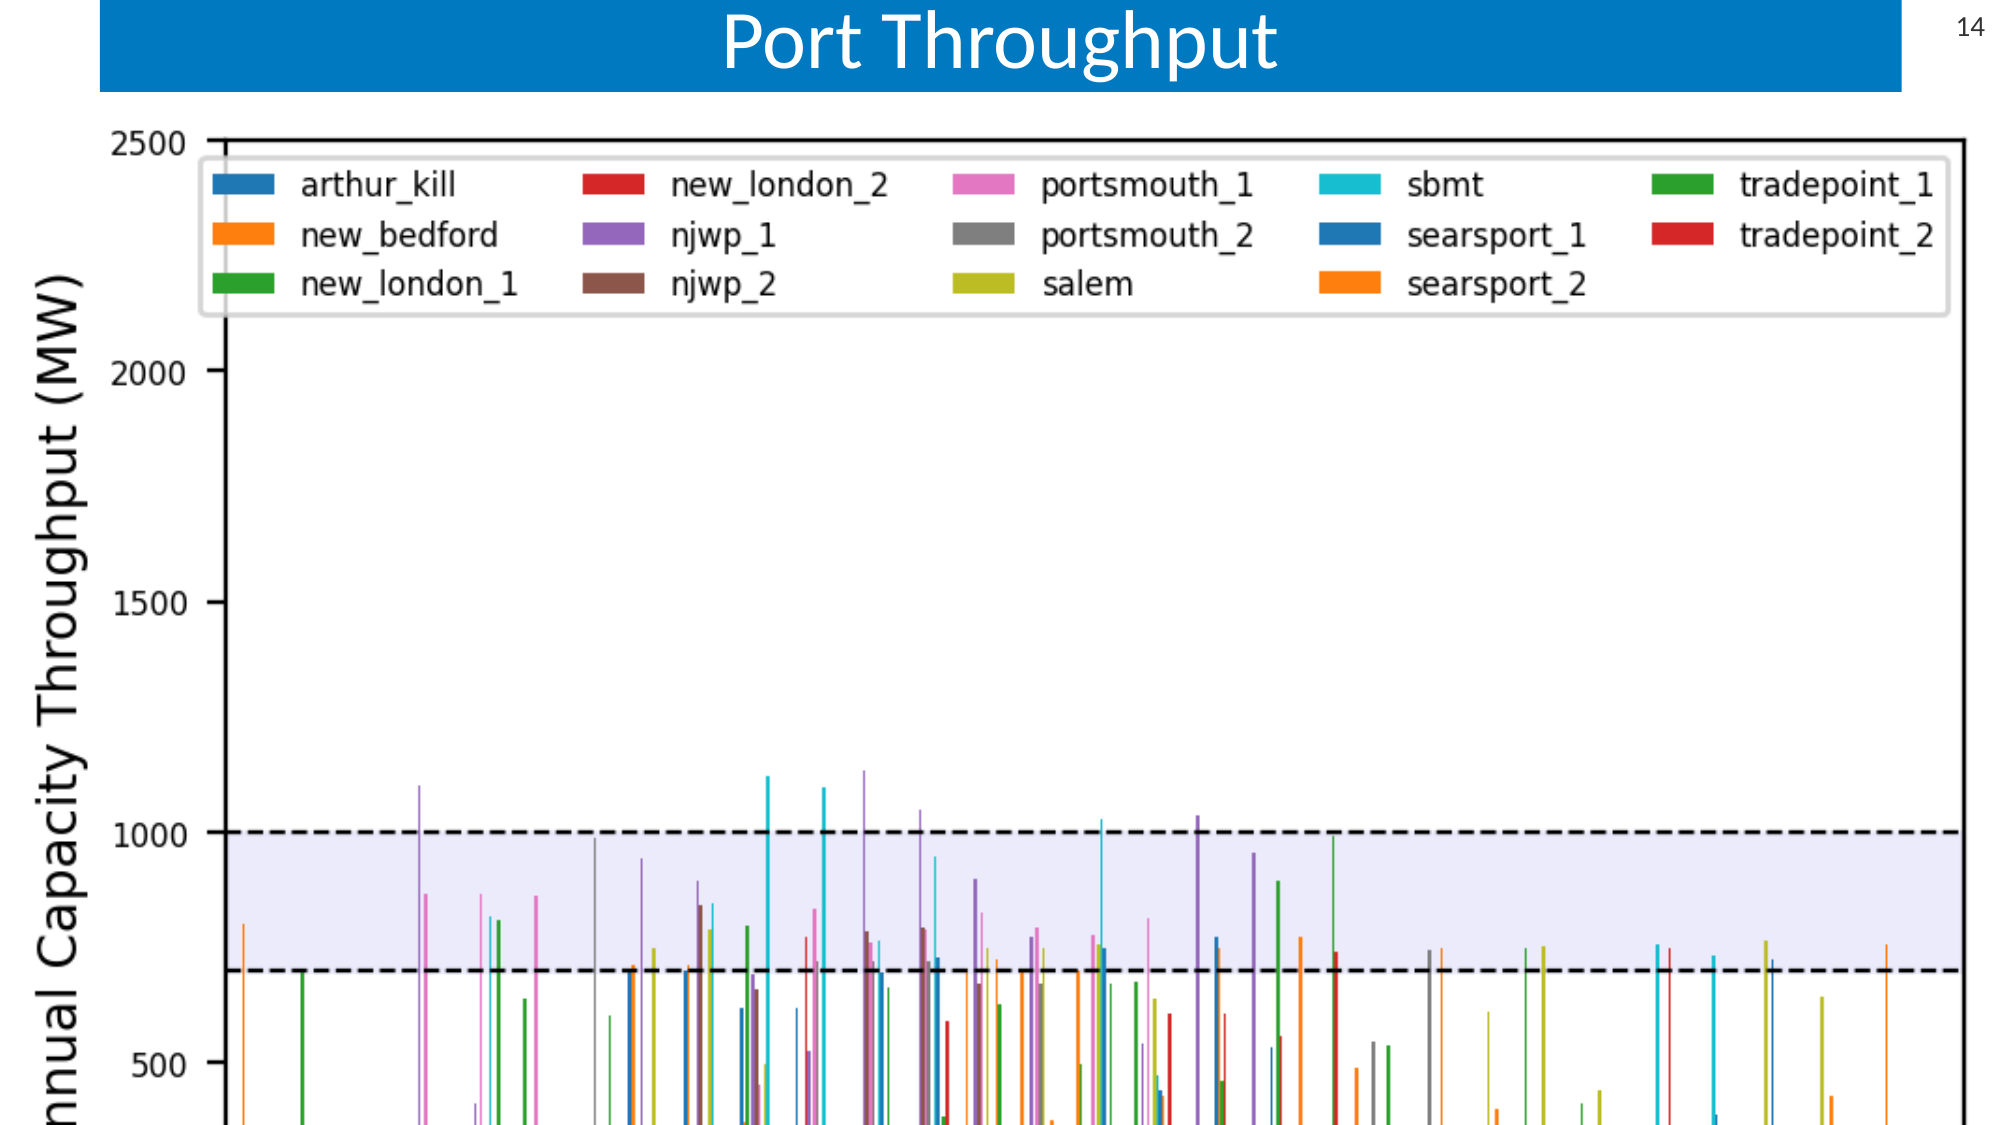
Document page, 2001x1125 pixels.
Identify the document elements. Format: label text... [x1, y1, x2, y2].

picture [0, 92, 2000, 1125]
title Port Throughput [99, 0, 1902, 91]
